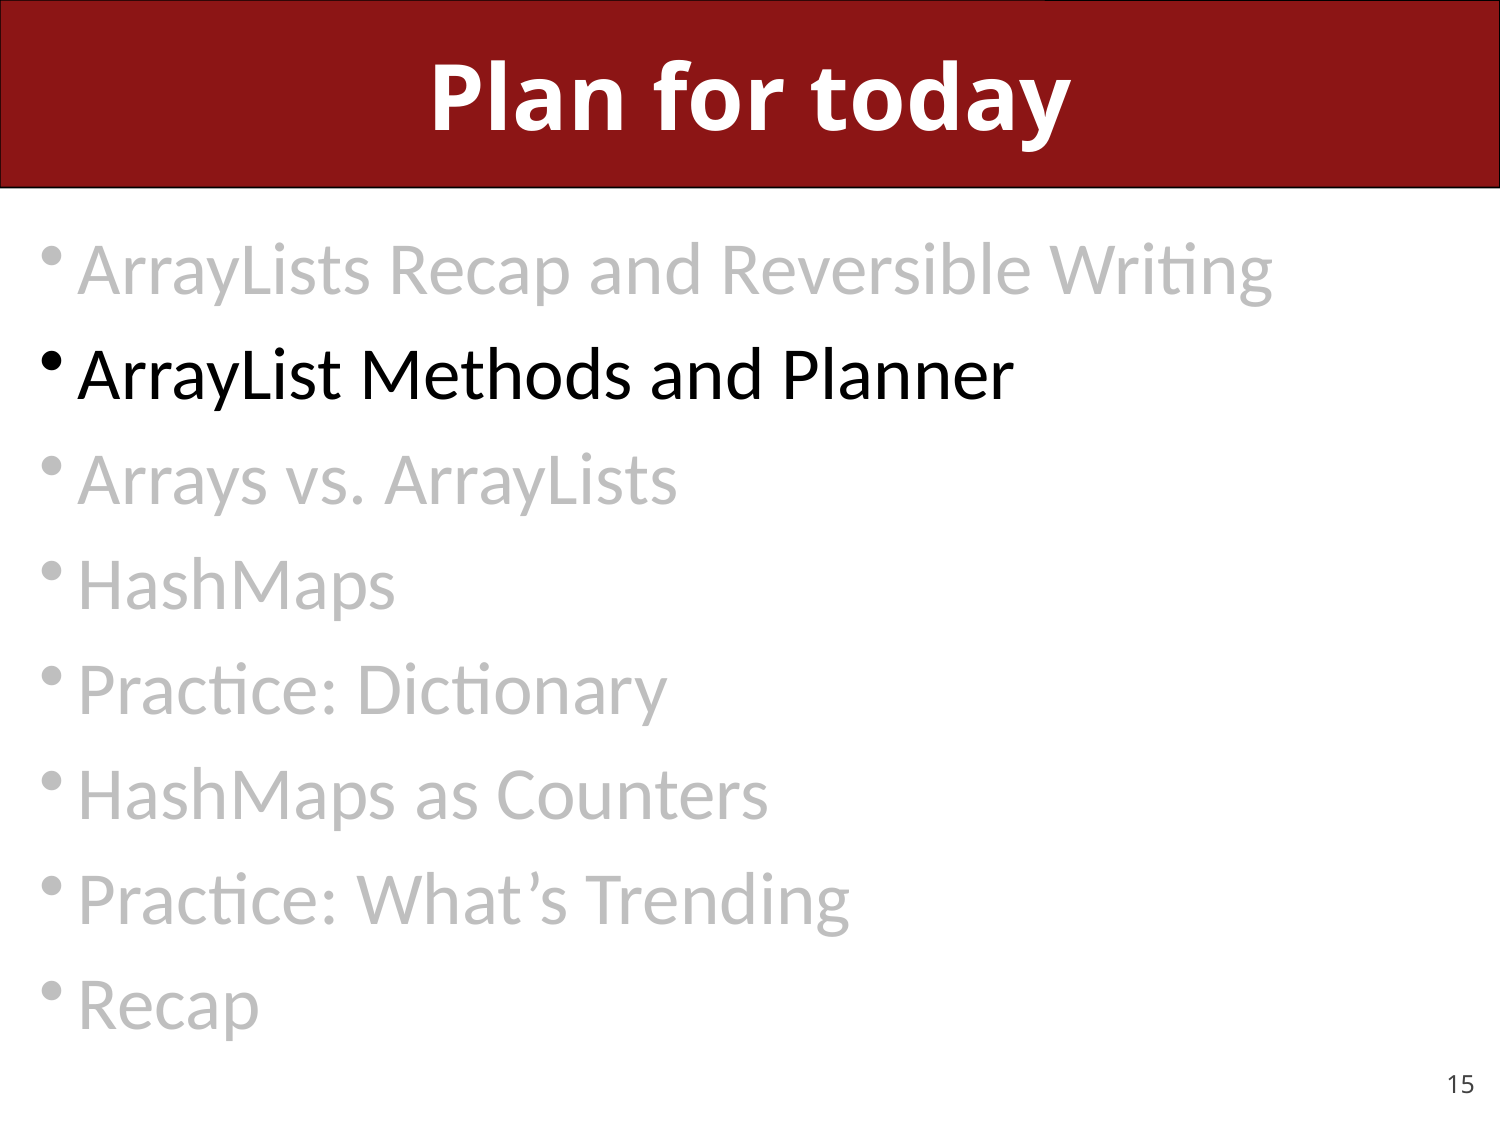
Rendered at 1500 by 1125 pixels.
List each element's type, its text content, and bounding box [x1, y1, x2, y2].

list ArrayLists Recap and Reversible Writing ArrayList Methods and Planner Arrays vs. ArrayLists HashMaps Practice: Dictionary HashMaps as Counters Practice: What’s Trending Recap [24, 212, 1475, 1063]
title Plan for today [75, 0, 1425, 188]
